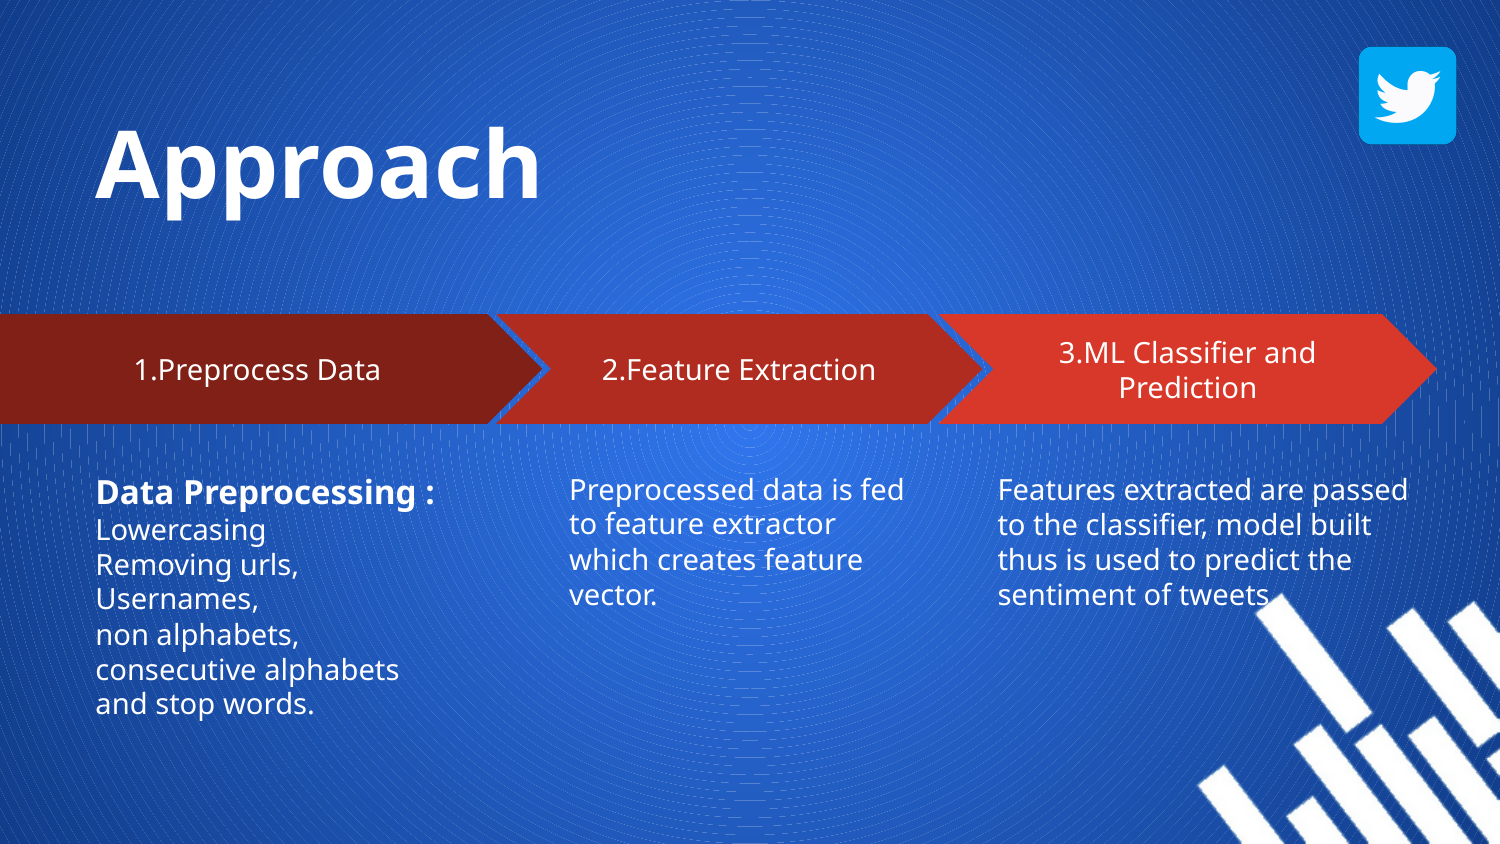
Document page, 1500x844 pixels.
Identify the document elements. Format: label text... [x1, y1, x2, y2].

text_box 2.Feature Extraction [496, 314, 983, 424]
text_box Preprocessed data is fed to feature extractor which creates feature vector. [554, 455, 925, 716]
picture [1342, 30, 1473, 161]
text_box Data Preprocessing : Lowercasing Removing urls, Usernames, non alphabets, consecutive alphabets and stop words. [80, 455, 453, 787]
text_box Features extracted are passed to the classifier, model built thus is used to predict the sentiment of tweets. [982, 456, 1437, 632]
title Approach [80, 73, 1223, 249]
text_box 3.ML Classifier and Prediction [938, 314, 1437, 424]
text_box 1.Preprocess Data [0, 314, 543, 424]
picture [1154, 578, 1500, 844]
